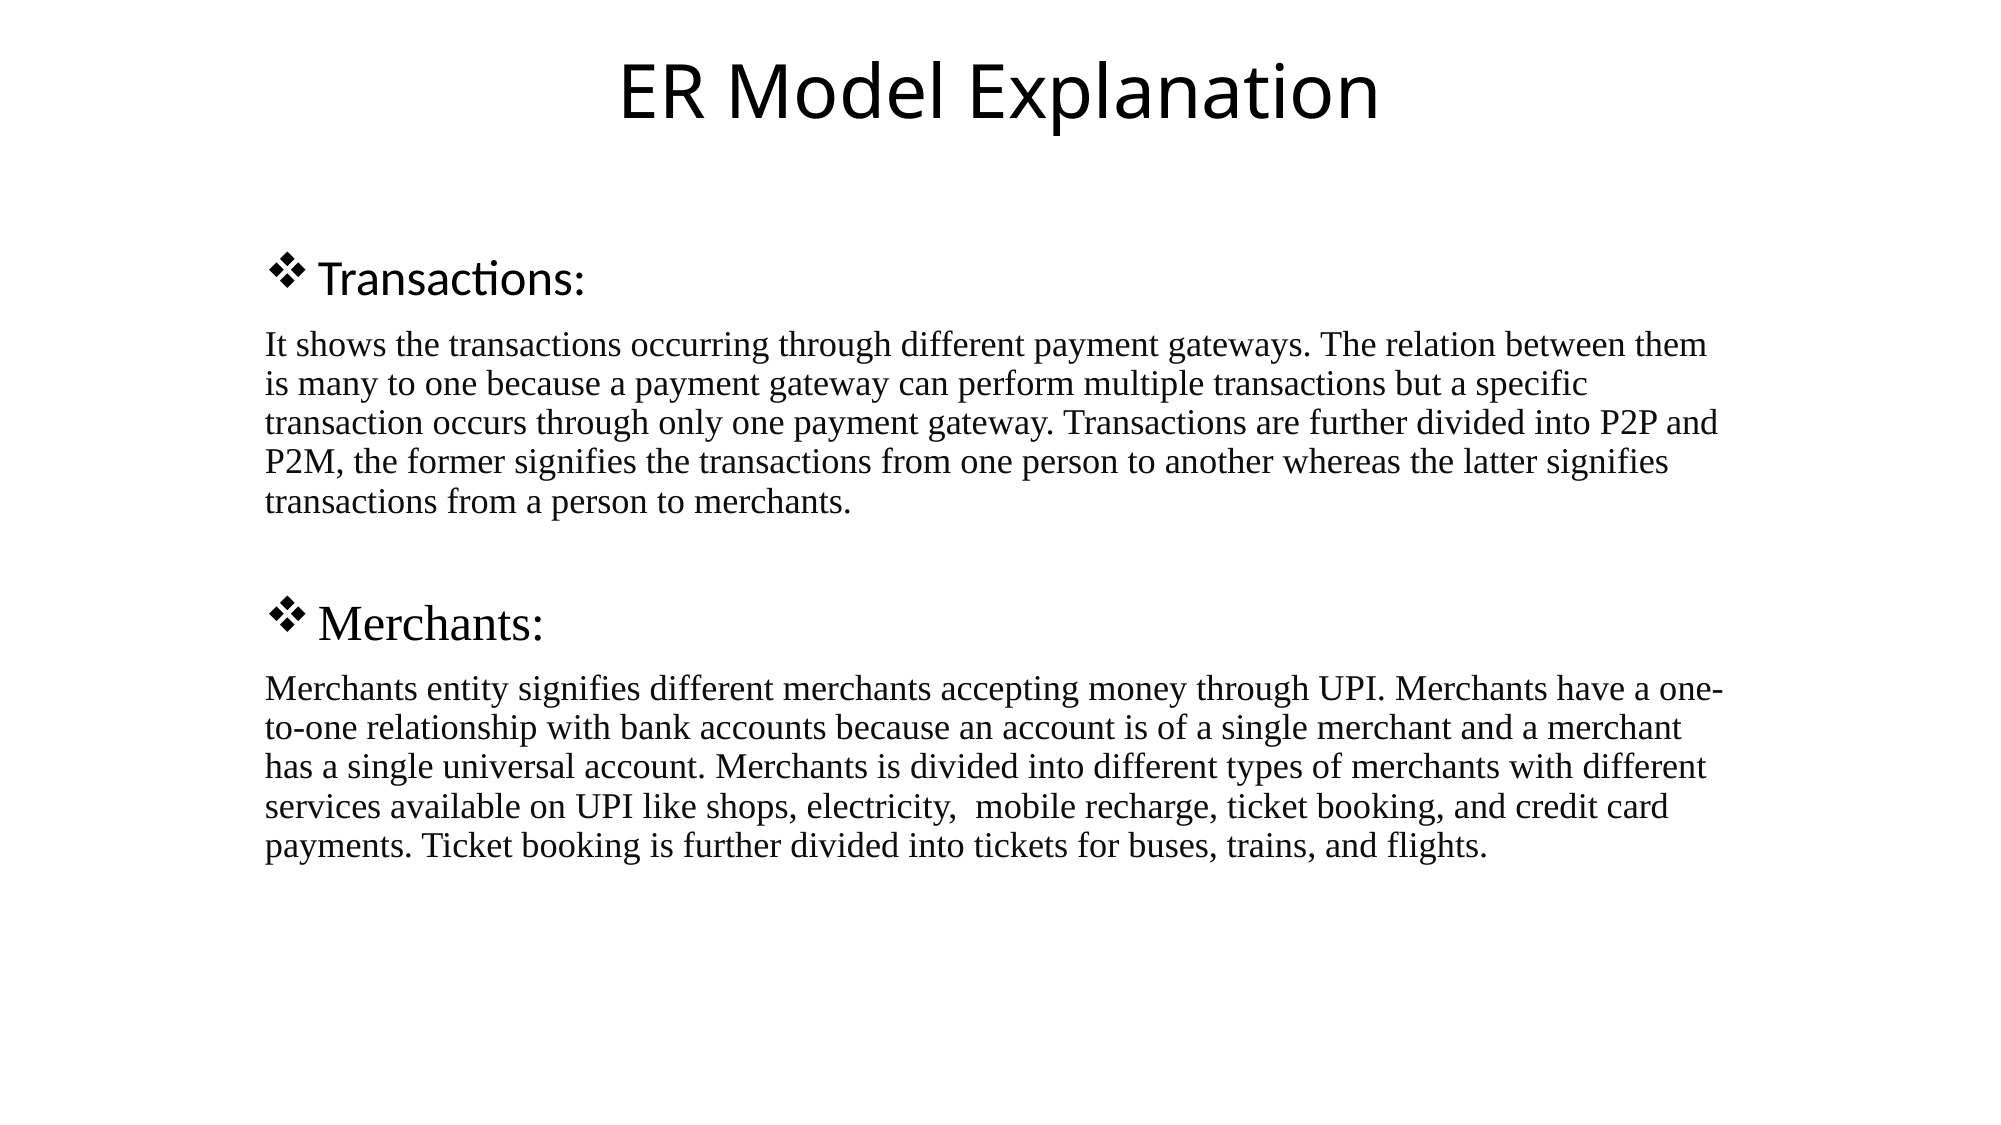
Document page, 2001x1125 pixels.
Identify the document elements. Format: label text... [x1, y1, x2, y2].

title ER Model Explanation [249, 26, 1750, 143]
subtitle Transactions: It shows the transactions occurring through different payment gateways. The relation between them is many to one because a payment gateway can perform multiple transactions but a specific transaction occurs through only one payment gateway. Transactions are further divided into P2P and P2M, the former signifies the transactions from one person to another whereas the latter signifies transactions from a person to merchants. Merchants: Merchants entity signifies different merchants accepting money through UPI. Merchants have a one-to-one relationship with bank accounts because an account is of a single merchant and a merchant has a single universal account. Merchants is divided into different types of merchants with different services available on UPI like shops, electricity, mobile recharge, ticket booking, and credit card payments. Ticket booking is further divided into tickets for buses, trains, and flights. [249, 244, 1750, 1077]
